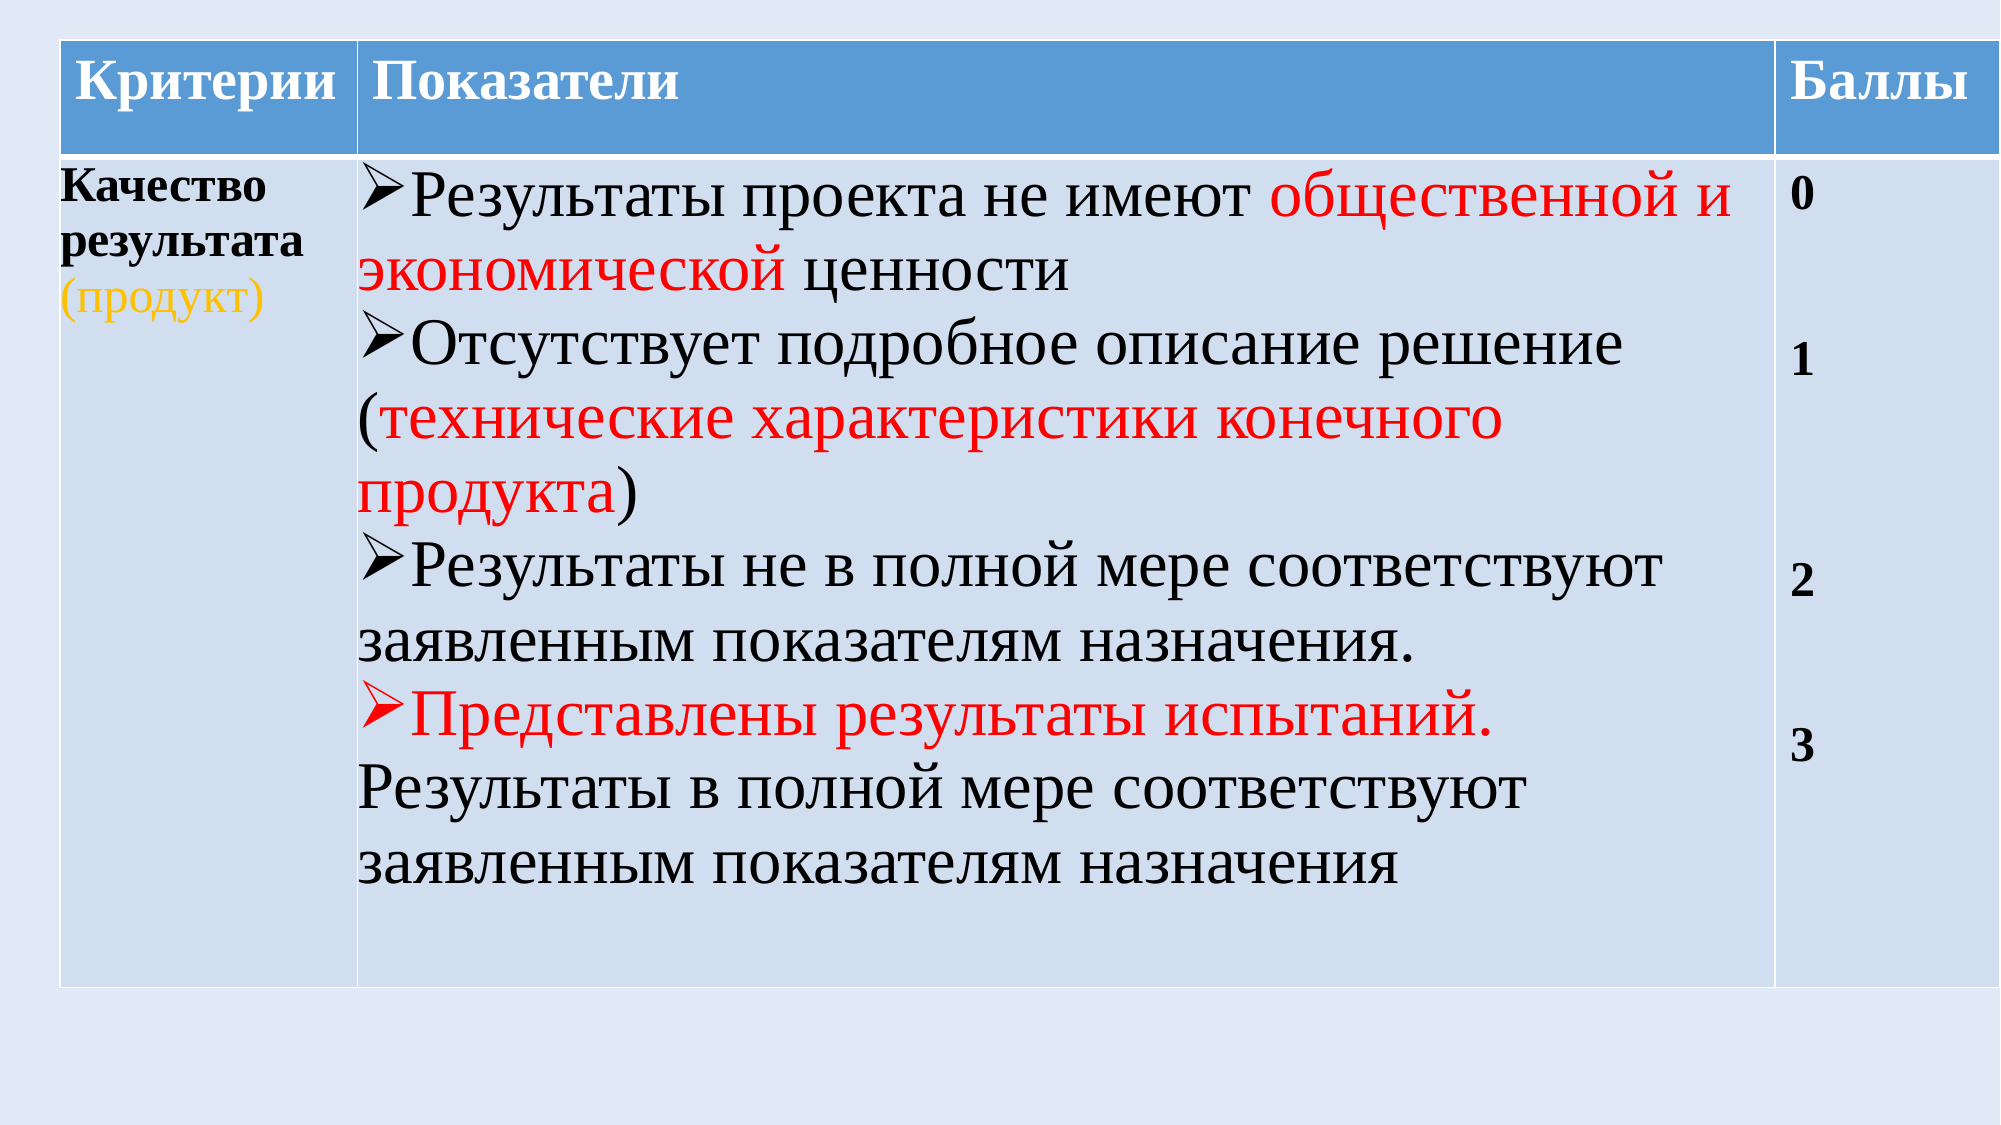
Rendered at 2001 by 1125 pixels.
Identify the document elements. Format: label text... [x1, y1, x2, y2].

table_cell 0 1 2 3 [1776, 160, 1999, 987]
table_cell Результаты проекта не имеют общественной и экономической ценности Отсутствует подробное описание решение (технические характеристики конечного продукта) Результаты не в полной мере соответствуют заявленным показателям назначения. Представлены результаты испытаний. Результаты в полной мере соответствуют заявленным показателям назначения [358, 160, 1774, 987]
list [55, 168, 1943, 1094]
table_cell Качество результата (продукт) [61, 160, 357, 987]
table_header Критерии [61, 41, 357, 154]
table_header Баллы [1776, 41, 1999, 154]
table_header Показатели [358, 41, 1774, 154]
